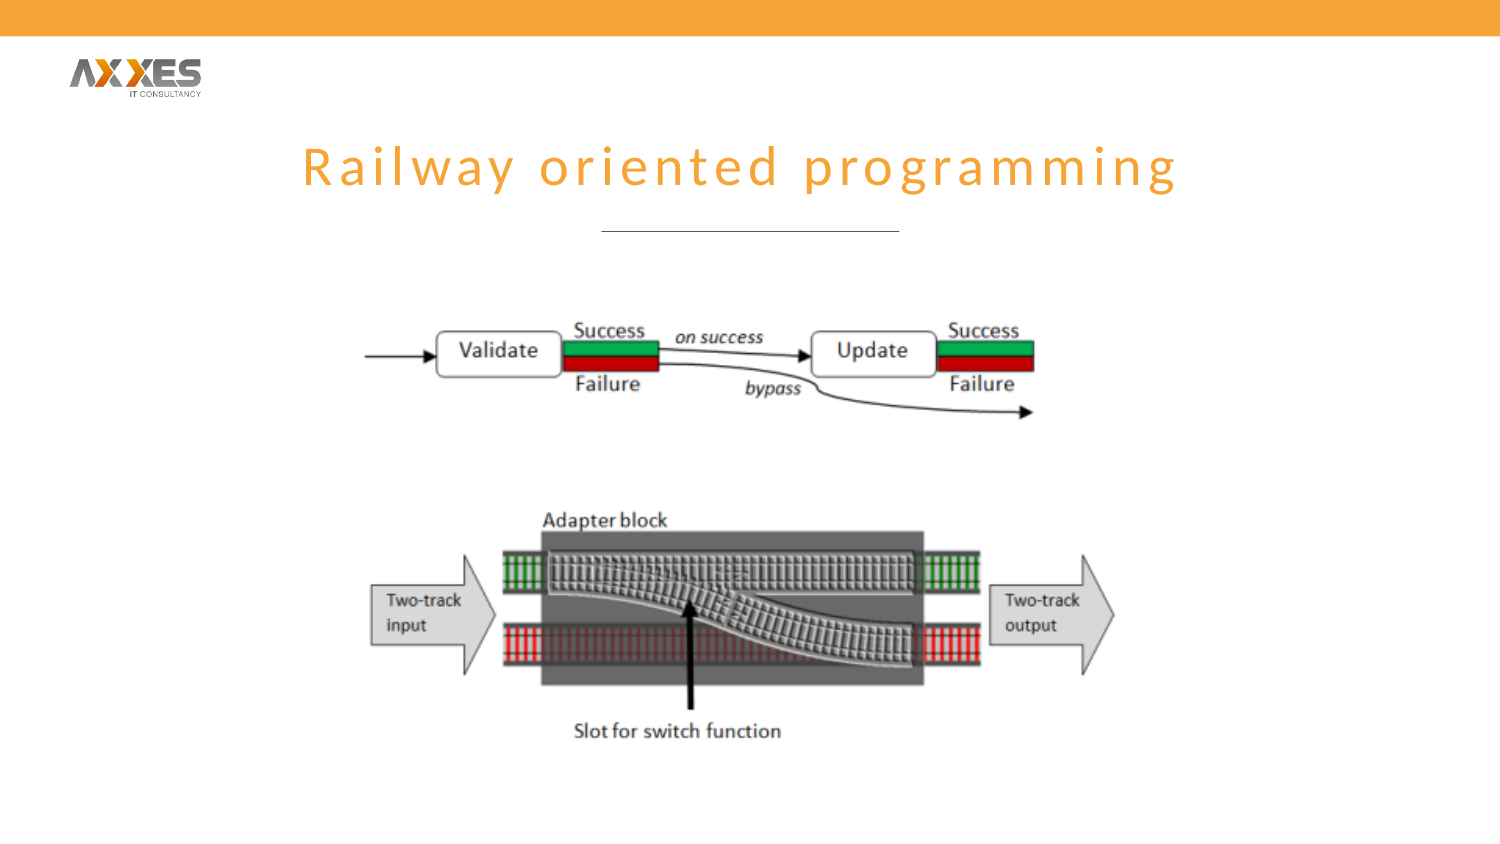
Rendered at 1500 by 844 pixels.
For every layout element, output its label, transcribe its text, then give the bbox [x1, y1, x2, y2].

picture [348, 497, 1131, 750]
picture [69, 59, 201, 97]
title Railway oriented programming [200, 119, 1279, 207]
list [348, 296, 1131, 440]
